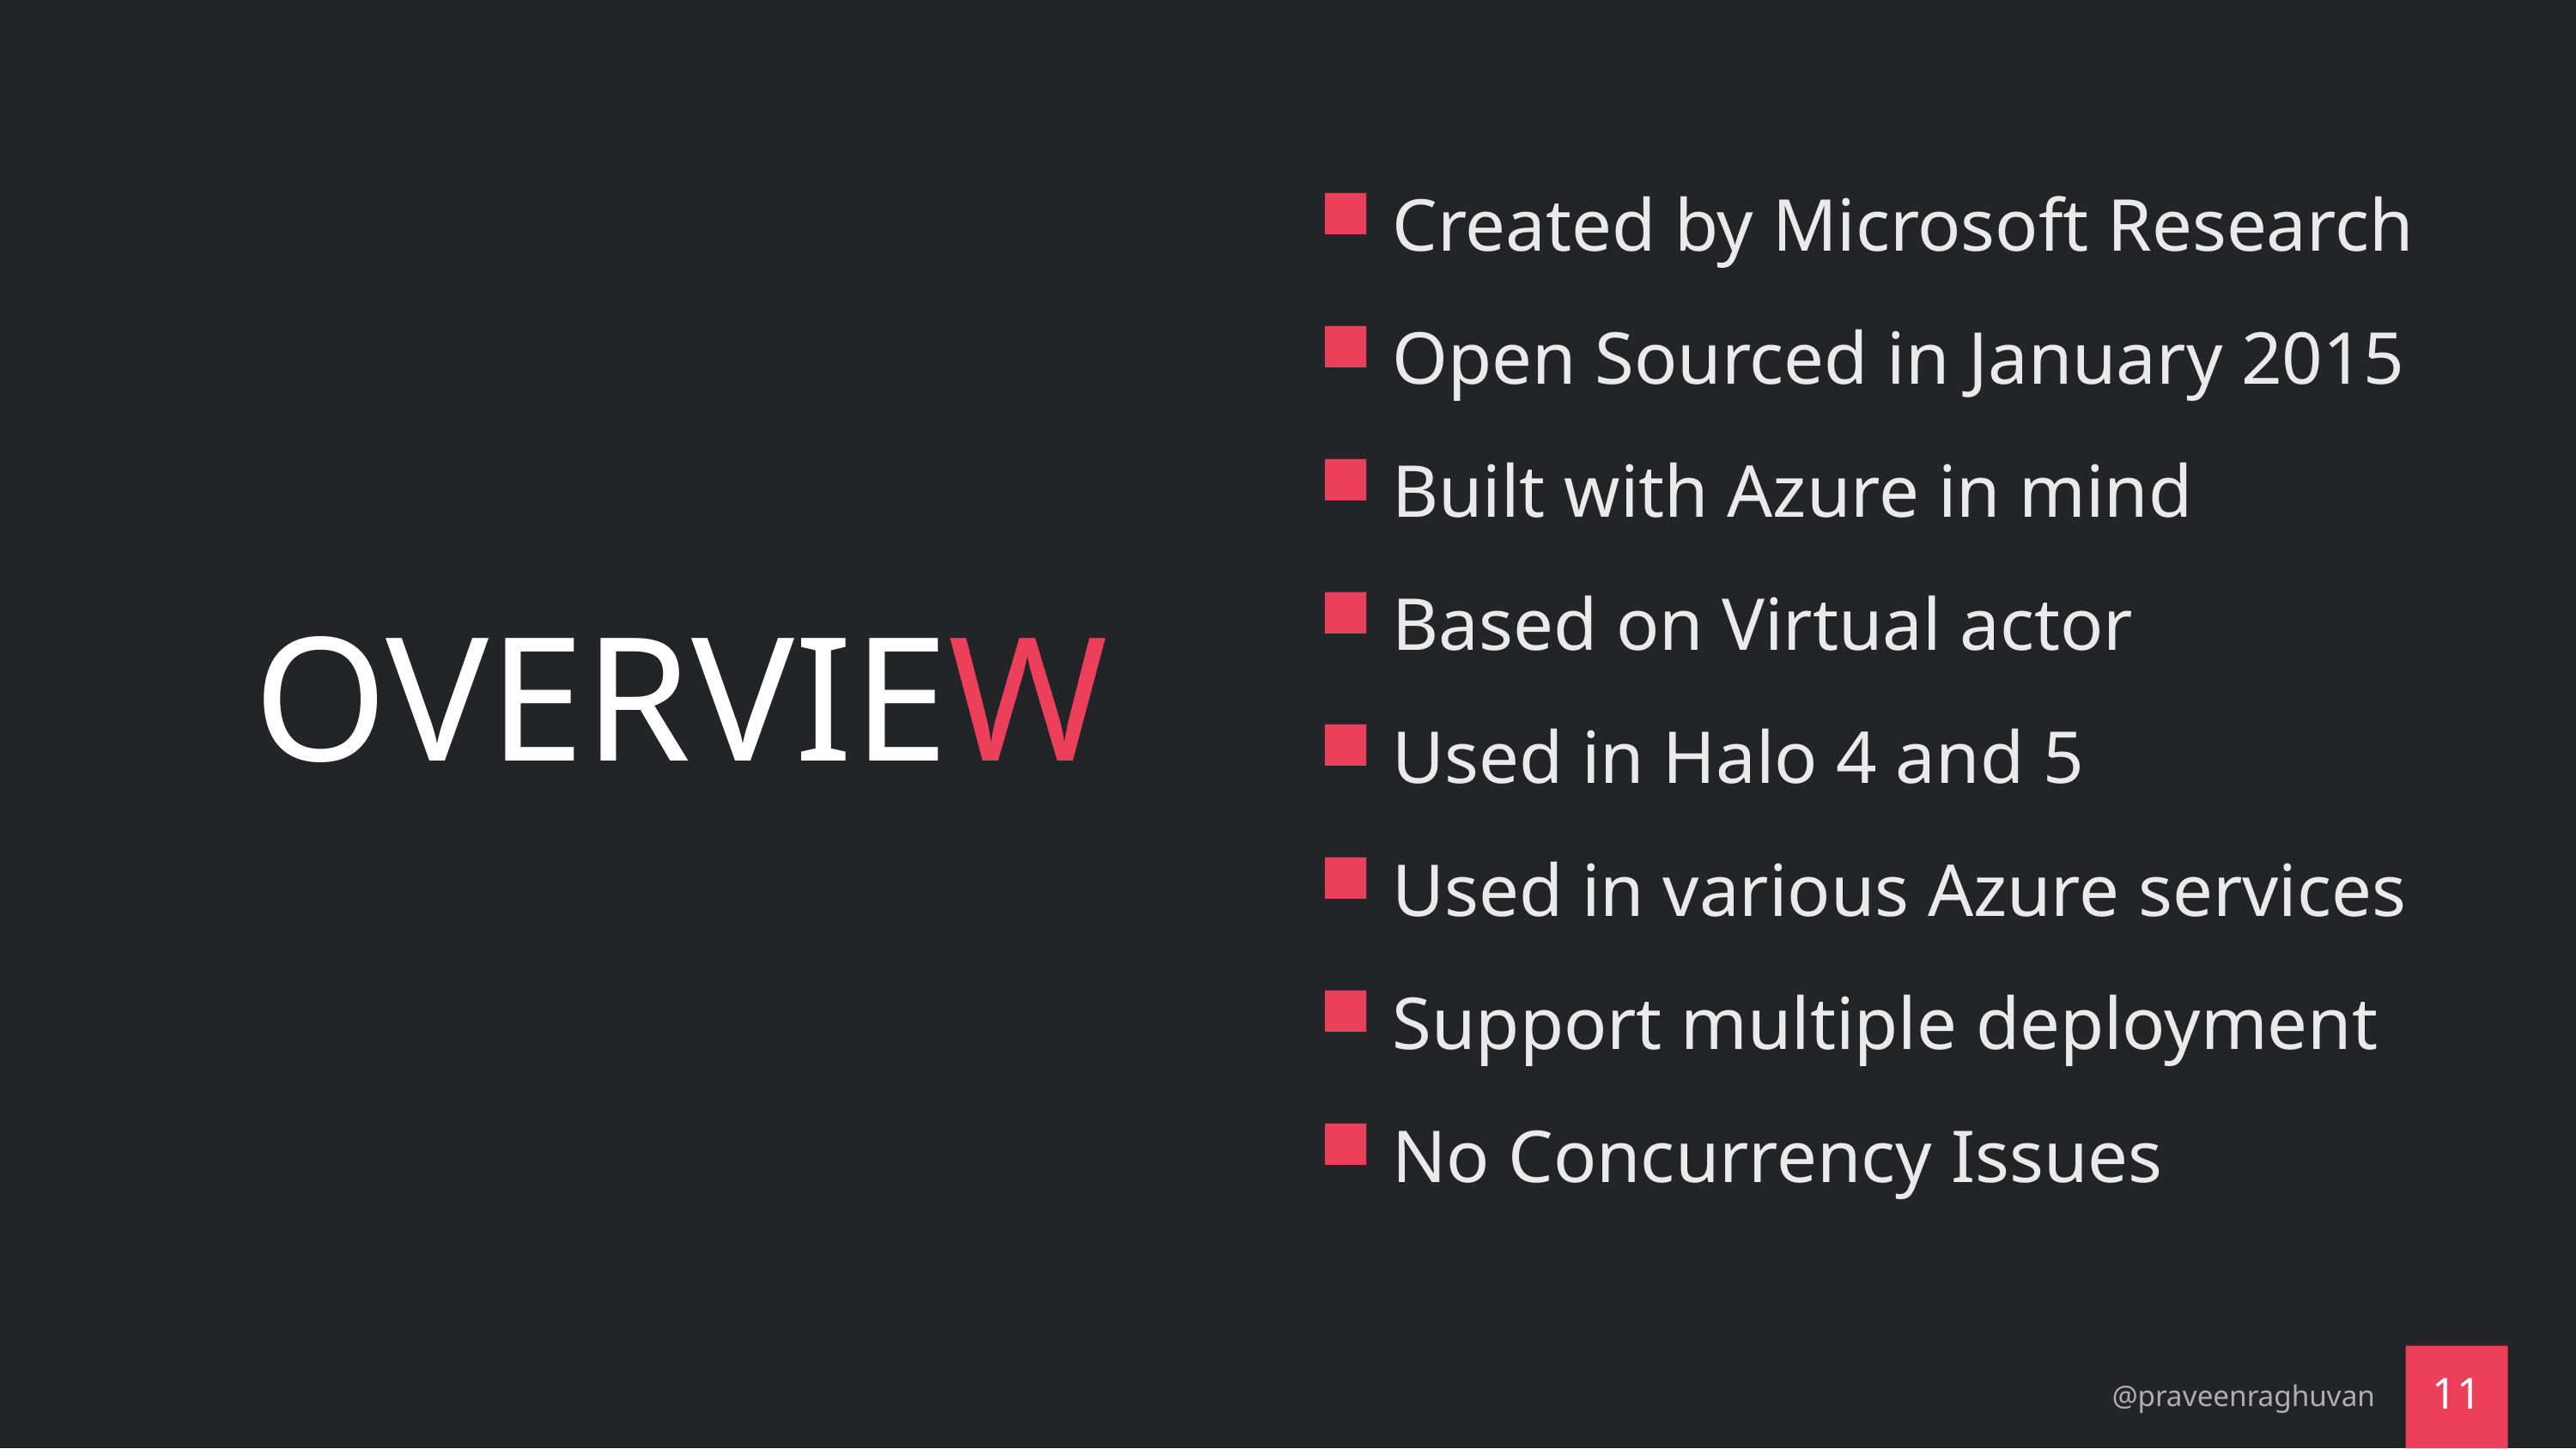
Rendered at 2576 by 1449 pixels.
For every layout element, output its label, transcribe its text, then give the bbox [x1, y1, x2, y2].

list Created by Microsoft Research Open Sourced in January 2015 Built with Azure in mind Based on Virtual actor Used in Halo 4 and 5 Used in various Azure services Support multiple deployment No Concurrency Issues [1306, 130, 2472, 1292]
title OVERVIEW [112, 130, 1249, 1292]
slide_number 11 [2404, 1356, 2509, 1434]
footer @praveenraghuvan [1519, 1356, 2389, 1434]
